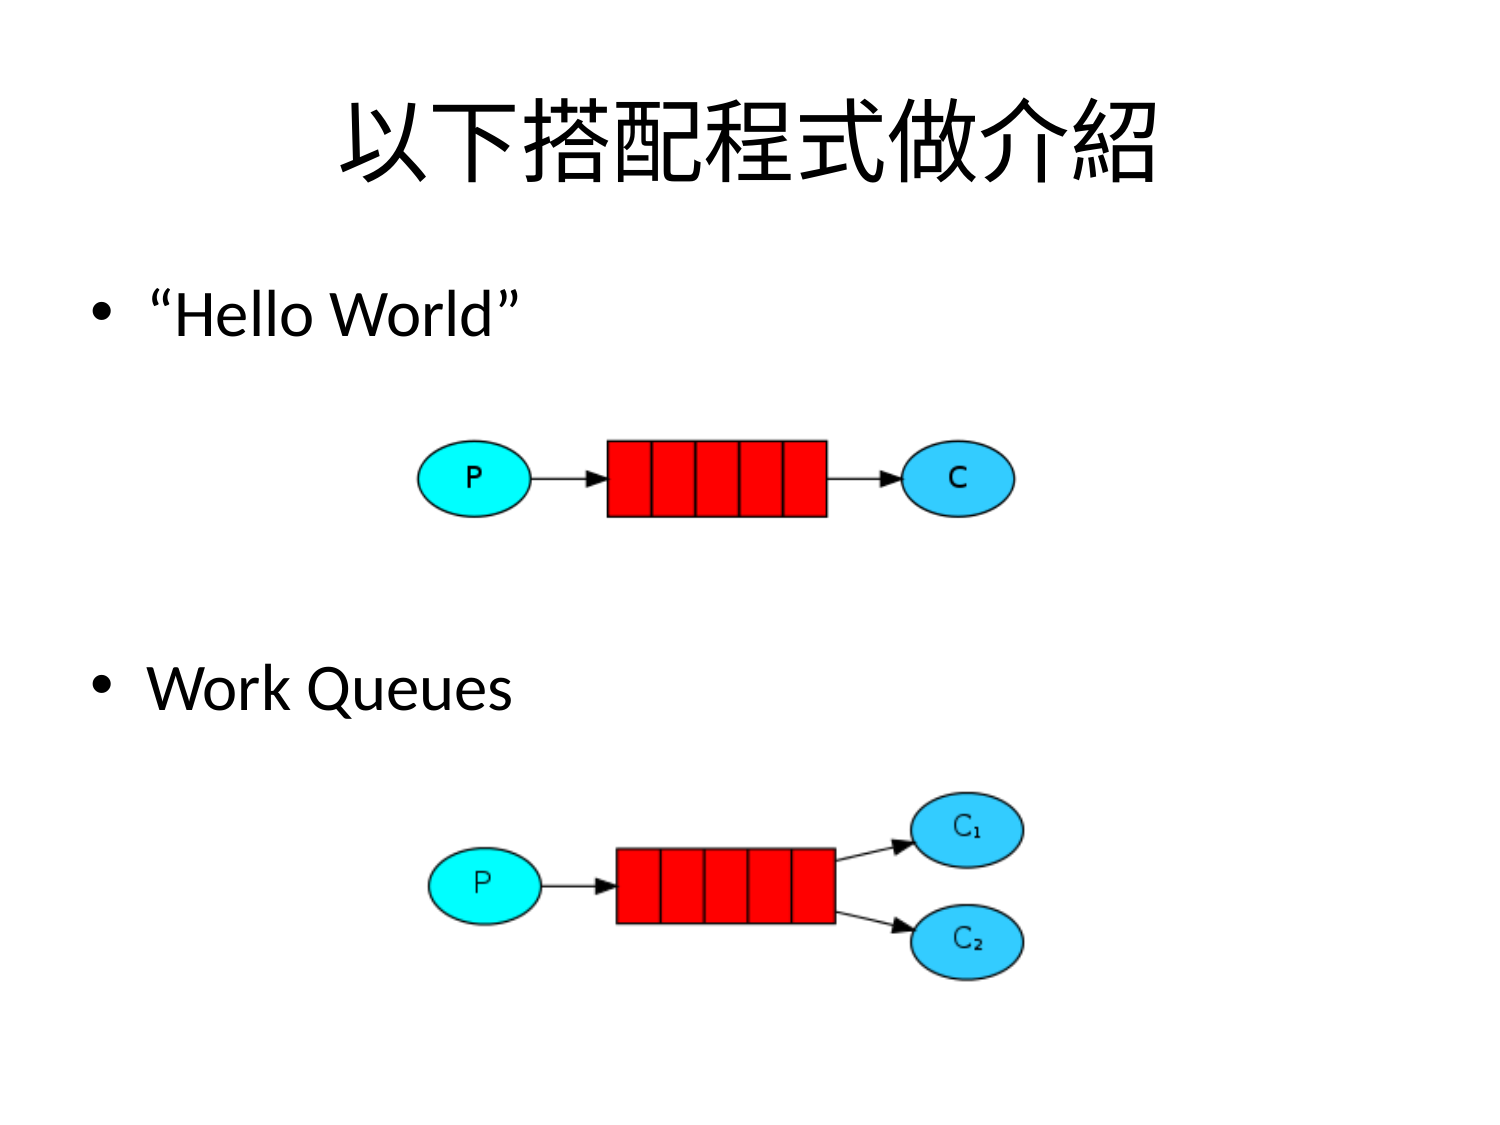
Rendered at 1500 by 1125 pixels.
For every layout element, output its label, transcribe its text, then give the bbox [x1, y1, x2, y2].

picture [409, 433, 1023, 526]
title 以下搭配程式做介紹 [75, 45, 1425, 233]
picture [421, 784, 1032, 990]
list “Hello World” Work Queues [75, 262, 1425, 1005]
